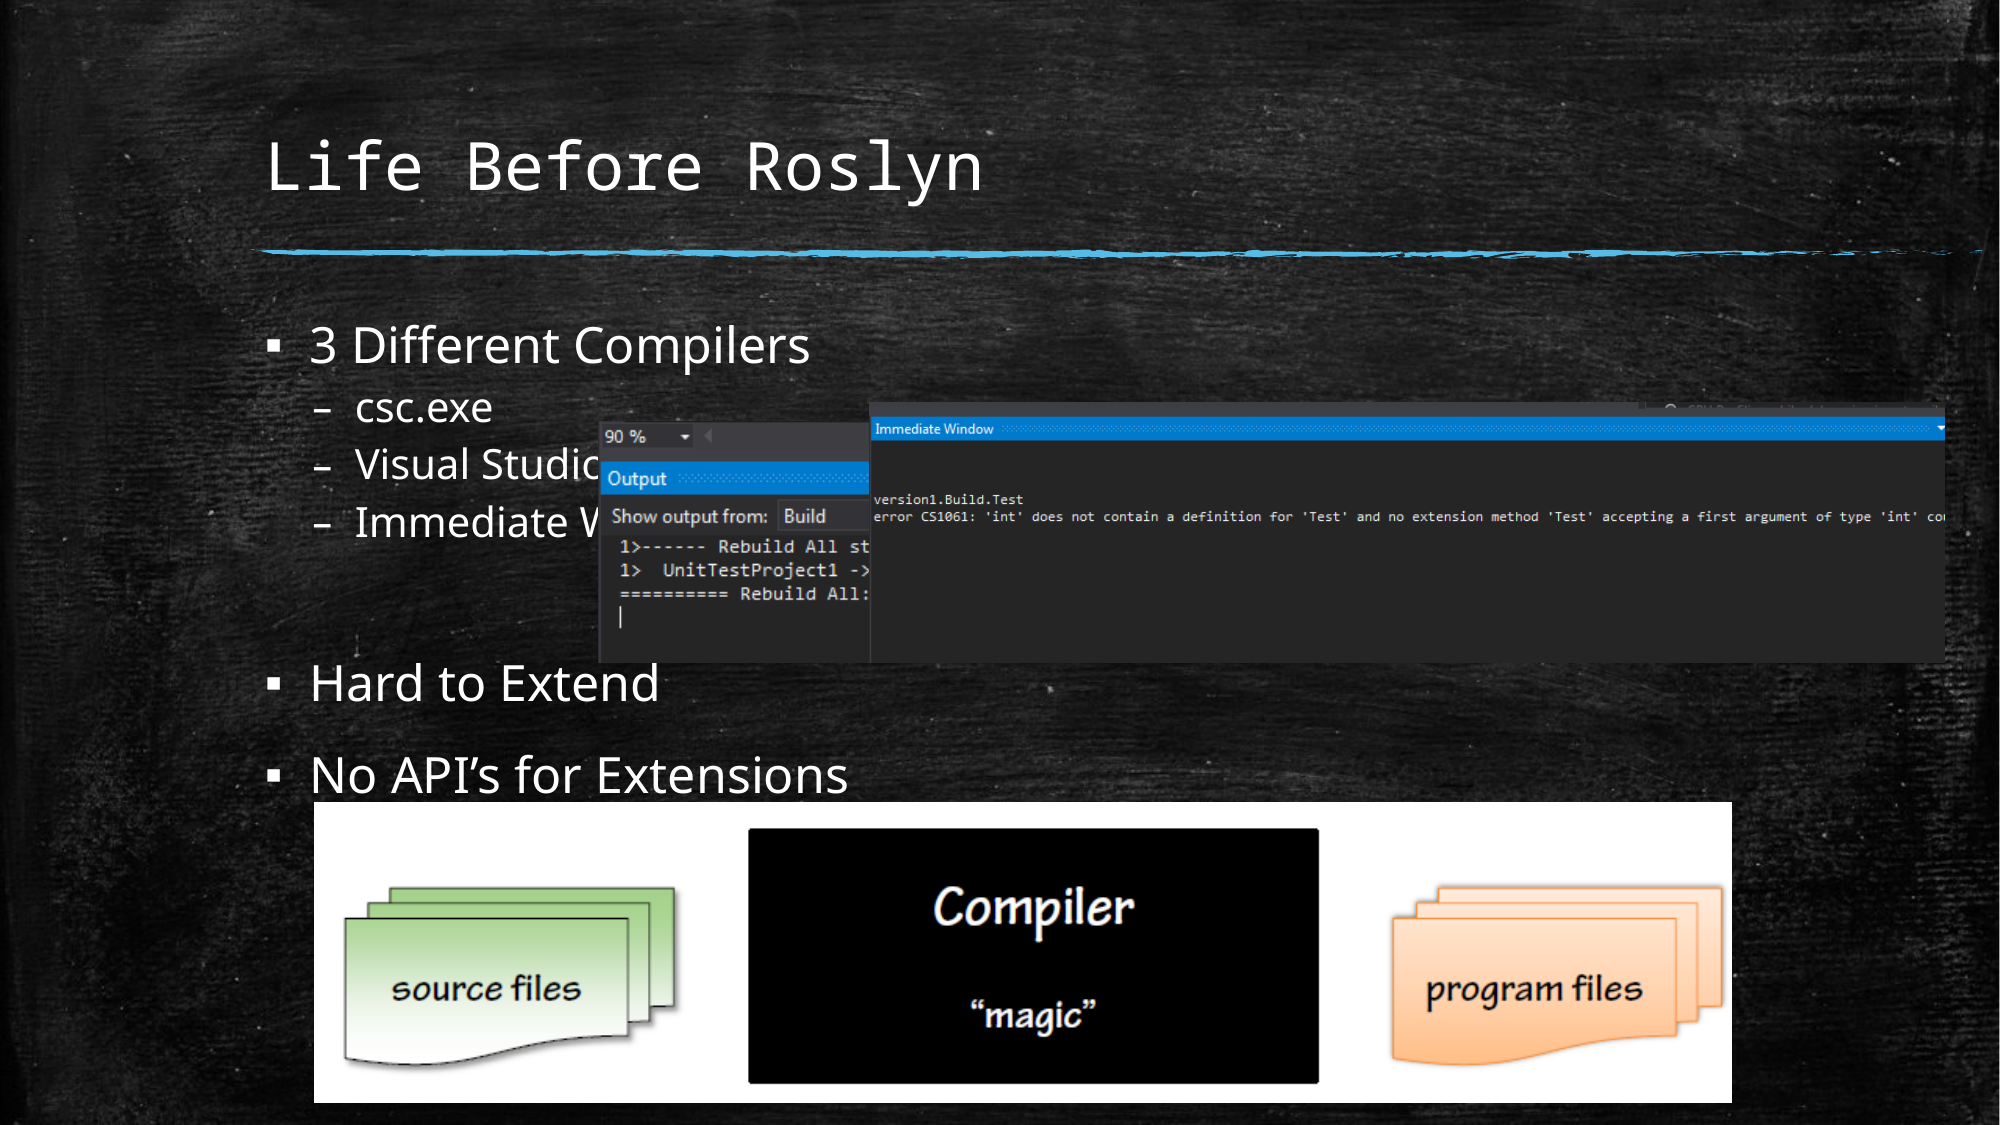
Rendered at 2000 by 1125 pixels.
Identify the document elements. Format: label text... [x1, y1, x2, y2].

picture [314, 802, 1732, 1103]
title Life Before Roslyn [249, 45, 1750, 213]
list 3 Different Compilers csc.exe Visual Studio Background Compiler Immediate Window Hard to Extend No API’s for Extensions [249, 312, 1750, 1013]
picture [598, 402, 1945, 663]
